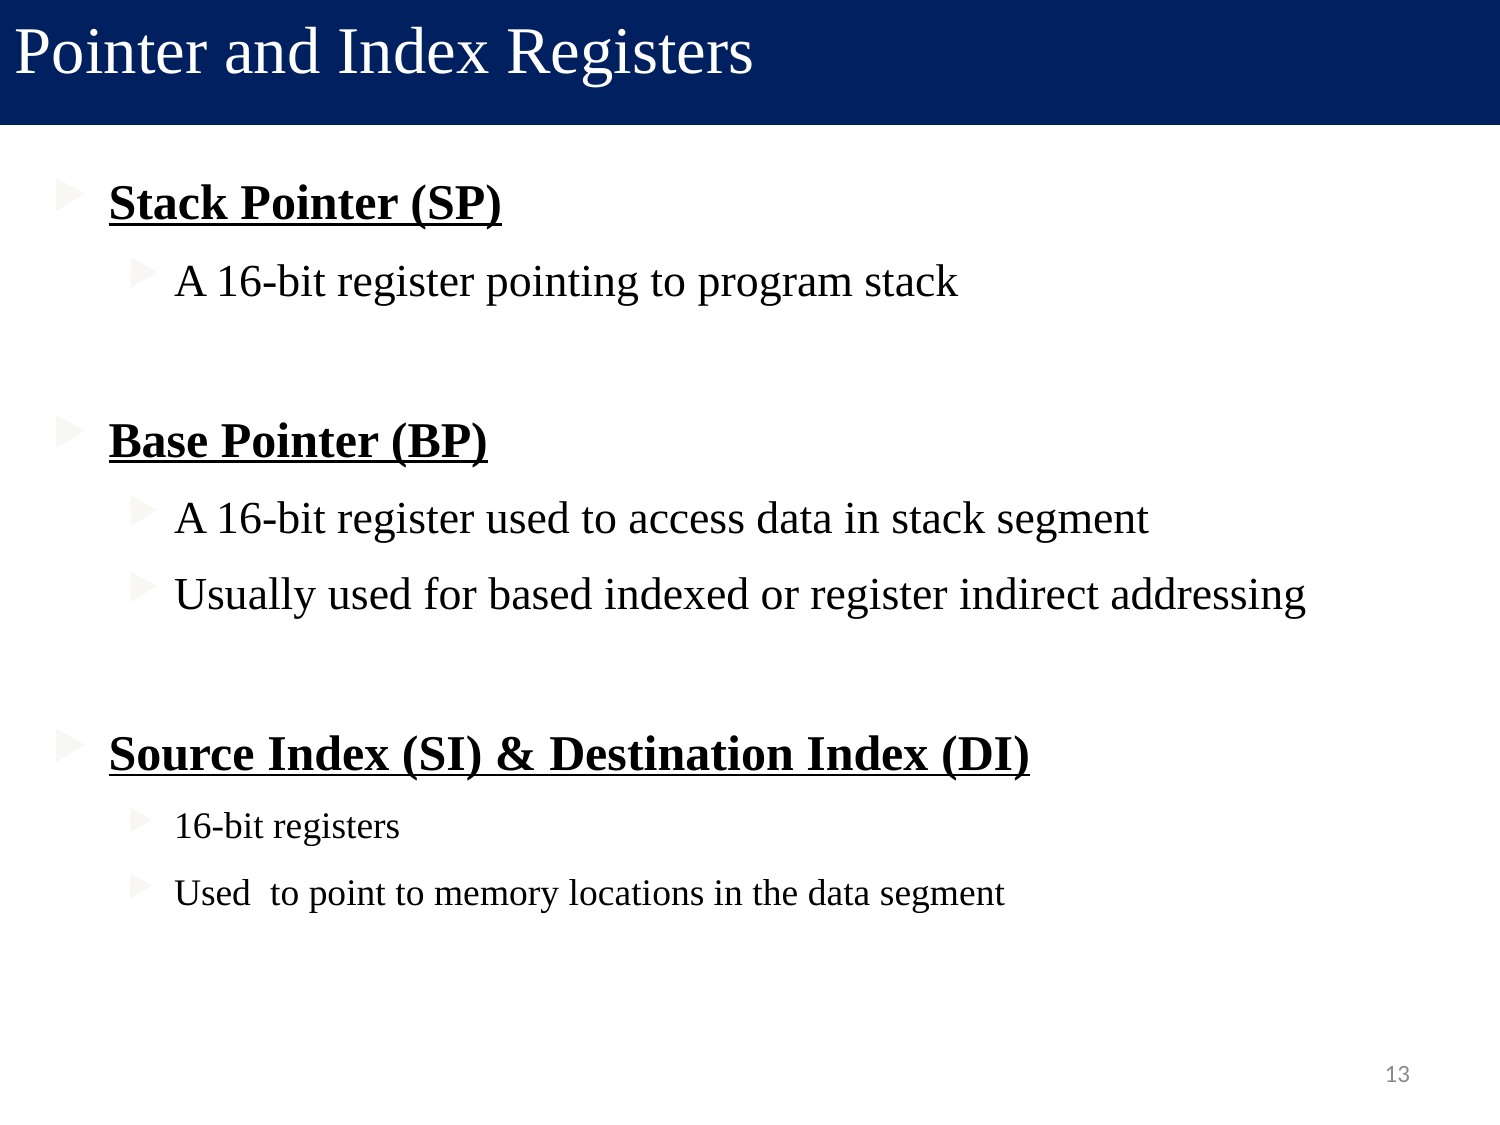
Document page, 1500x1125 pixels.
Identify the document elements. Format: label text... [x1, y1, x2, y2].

text_box Pointer and Index Registers [0, 0, 1500, 125]
slide_number 13 [1074, 1042, 1425, 1103]
text_box Stack Pointer (SP) A 16-bit register pointing to program stack Base Pointer (BP) A 16-bit register used to access data in stack segment Usually used for based indexed or register indirect addressing Source Index (SI) & Destination Index (DI) 16-bit registers Used to point to memory locations in the data segment [37, 162, 1377, 1084]
